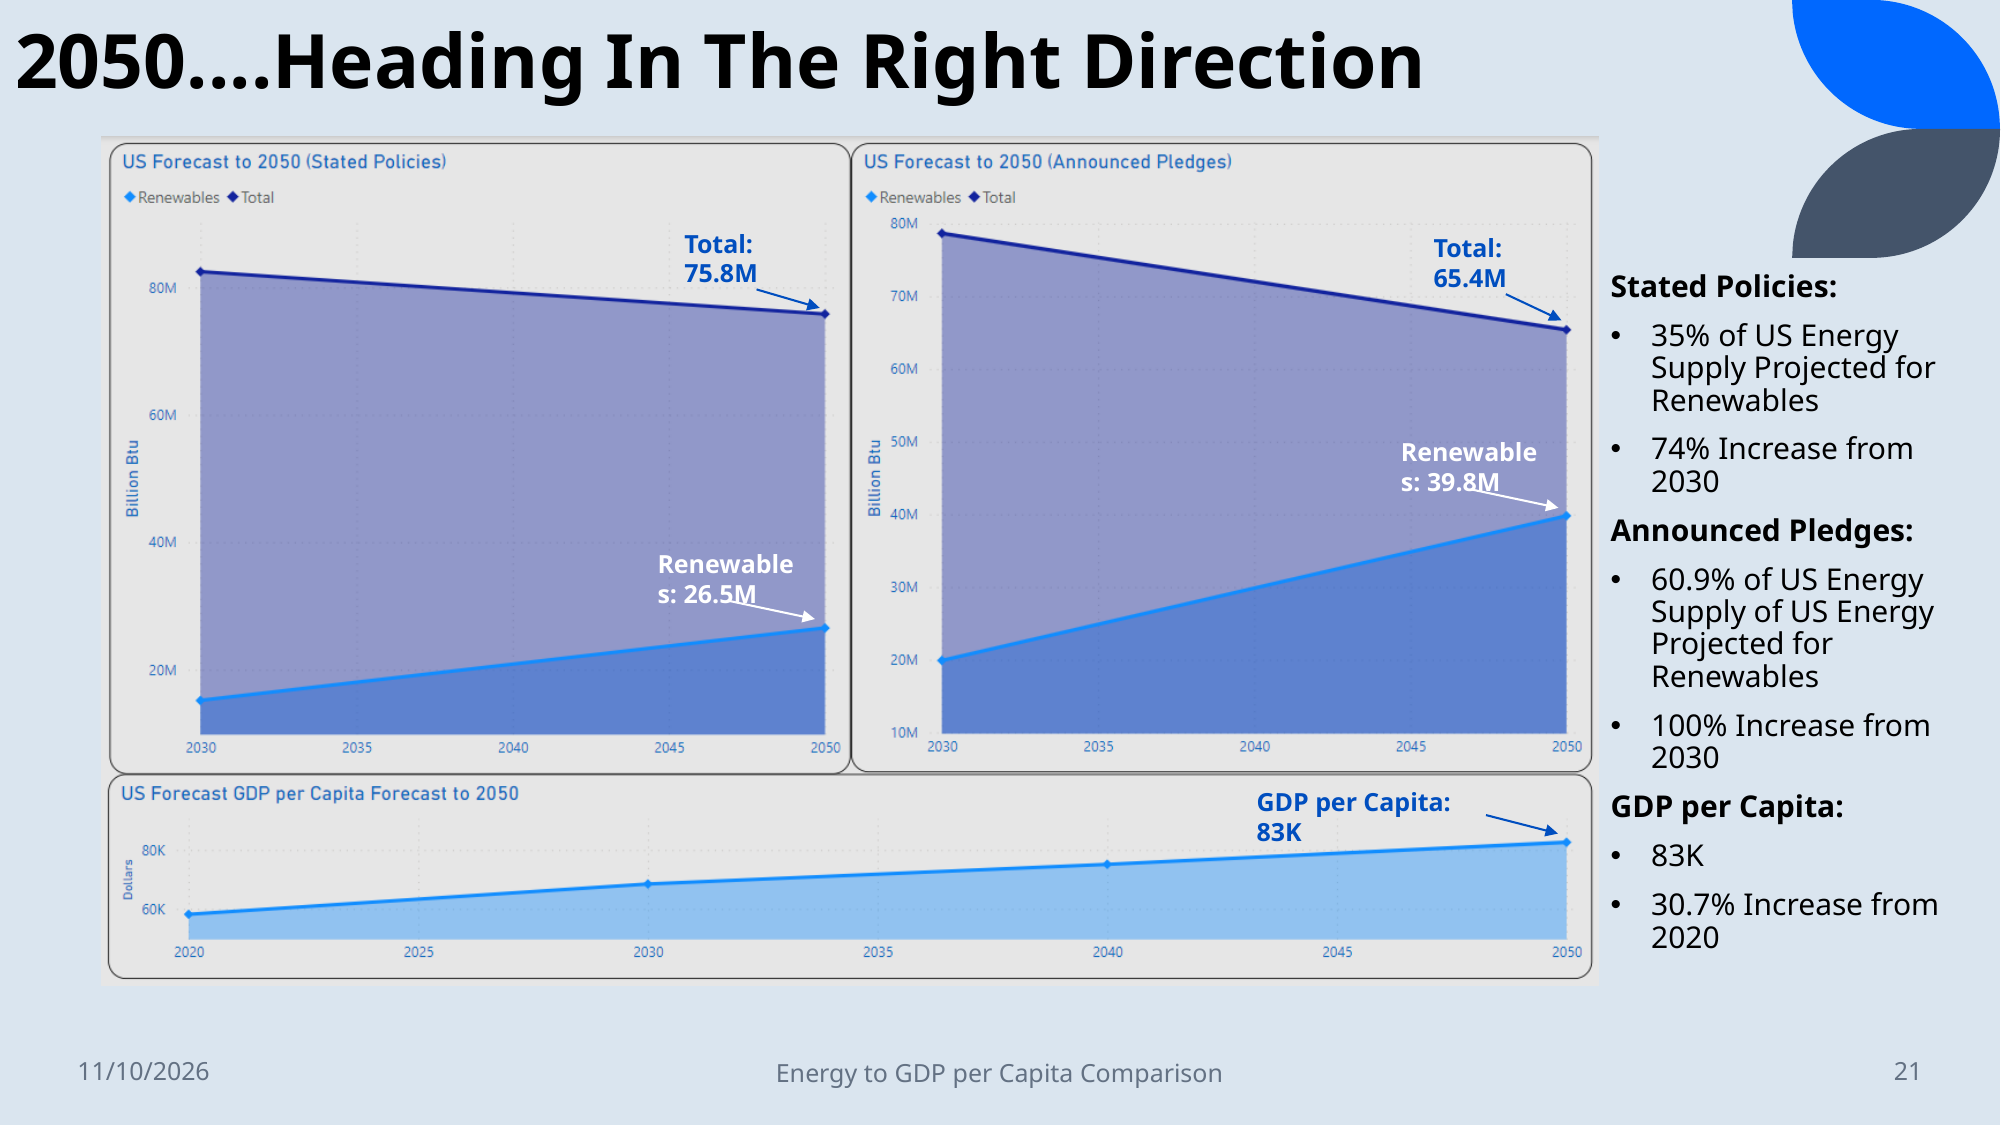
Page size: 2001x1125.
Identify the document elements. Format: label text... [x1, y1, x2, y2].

text_box Stated Policies: 35% of US Energy Supply Projected for Renewables 74% Increase from 2030 Announced Pledges: 60.9% of US Energy Supply of US Energy Projected for Renewables 100% Increase from 2030 GDP per Capita: 83K 30.7% Increase from 2020 [1599, 263, 2000, 967]
text_box 2050....Heading In The Right Direction [0, 0, 2000, 113]
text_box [1386, 429, 1559, 508]
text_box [1418, 225, 1562, 321]
footer Energy to GDP per Capita Comparison [662, 1042, 1338, 1103]
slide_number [62, 1042, 342, 1103]
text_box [642, 540, 815, 619]
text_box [669, 220, 820, 309]
slide_number 21 [1665, 1042, 1938, 1103]
picture [101, 136, 1599, 986]
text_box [1241, 779, 1558, 840]
